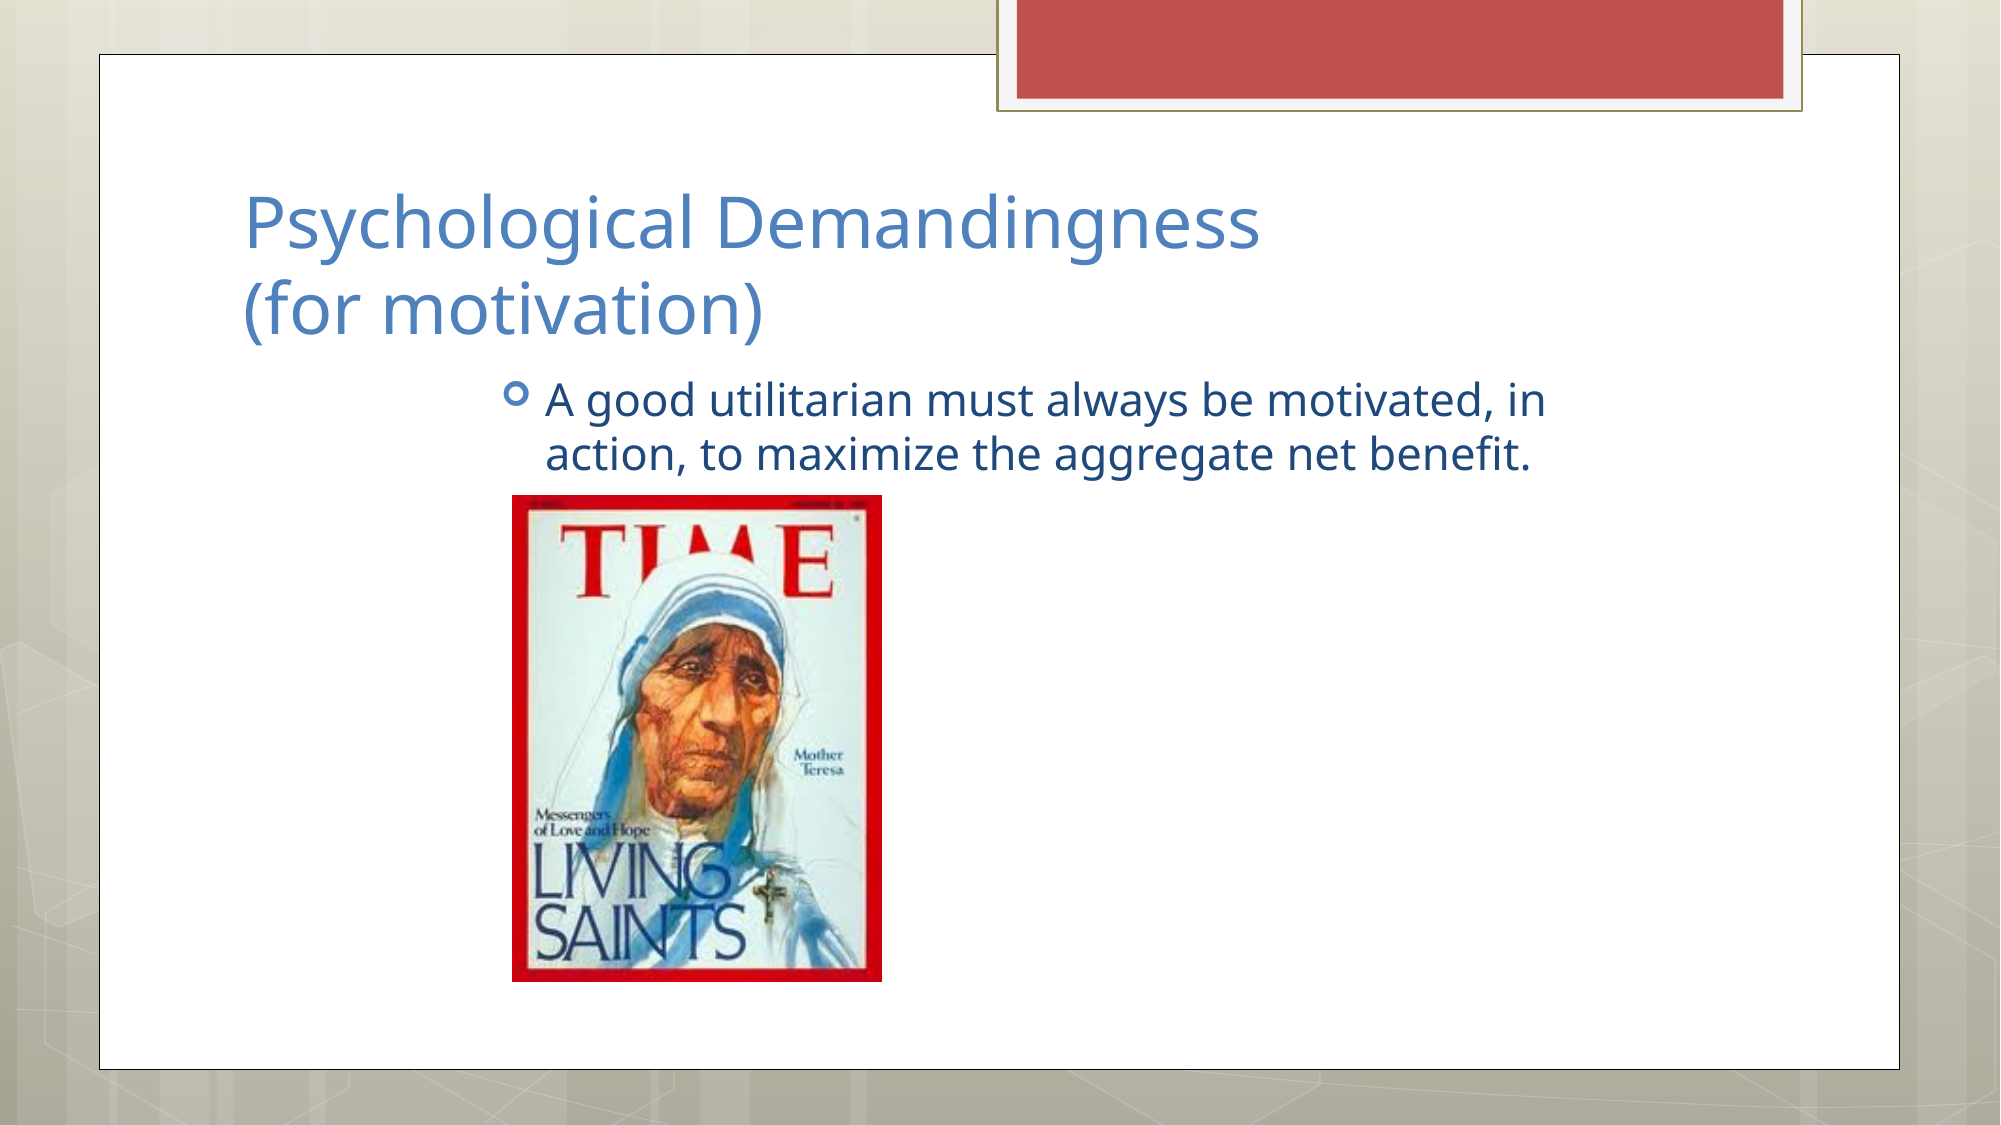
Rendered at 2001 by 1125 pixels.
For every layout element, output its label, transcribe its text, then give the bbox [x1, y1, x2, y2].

title Psychological Demandingness (for motivation) [228, 168, 1765, 357]
picture [512, 495, 882, 982]
list A good utilitarian must always be motivated, in action, to maximize the aggregate net benefit. [474, 299, 1675, 488]
